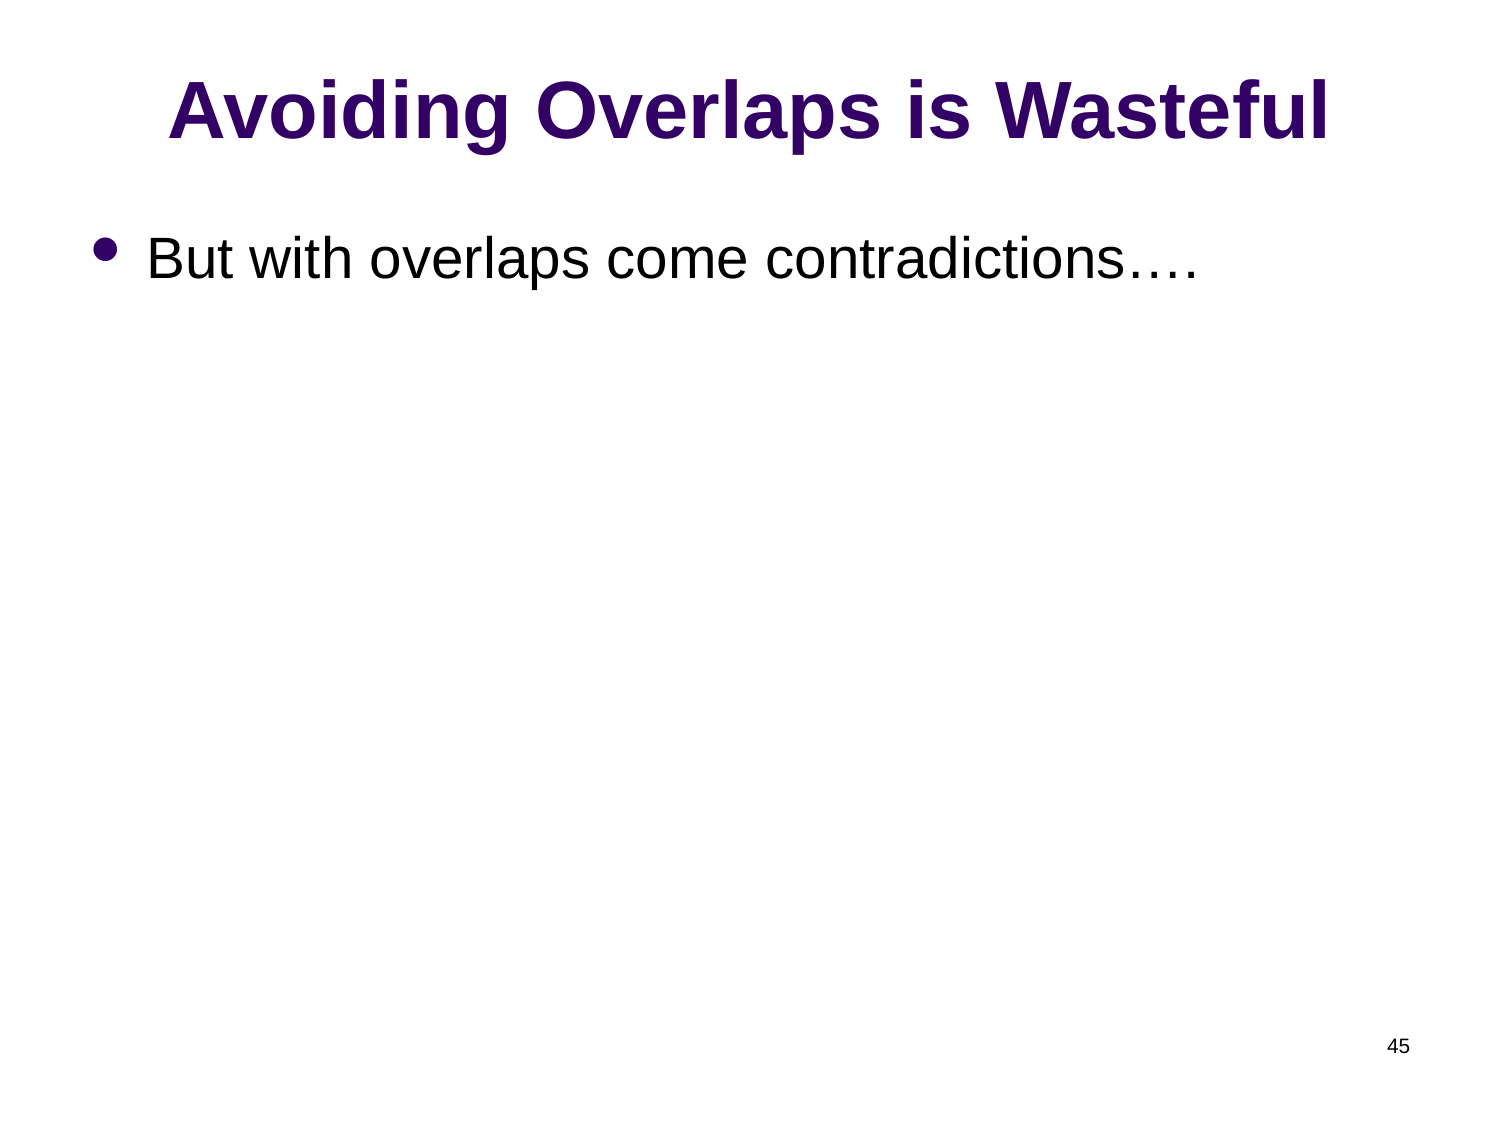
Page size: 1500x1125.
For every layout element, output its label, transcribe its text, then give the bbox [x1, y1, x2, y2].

list But with overlaps come contradictions…. [75, 212, 1475, 1006]
title Avoiding Overlaps is Wasteful [0, 20, 1500, 163]
slide_number 45 [1074, 1024, 1426, 1101]
